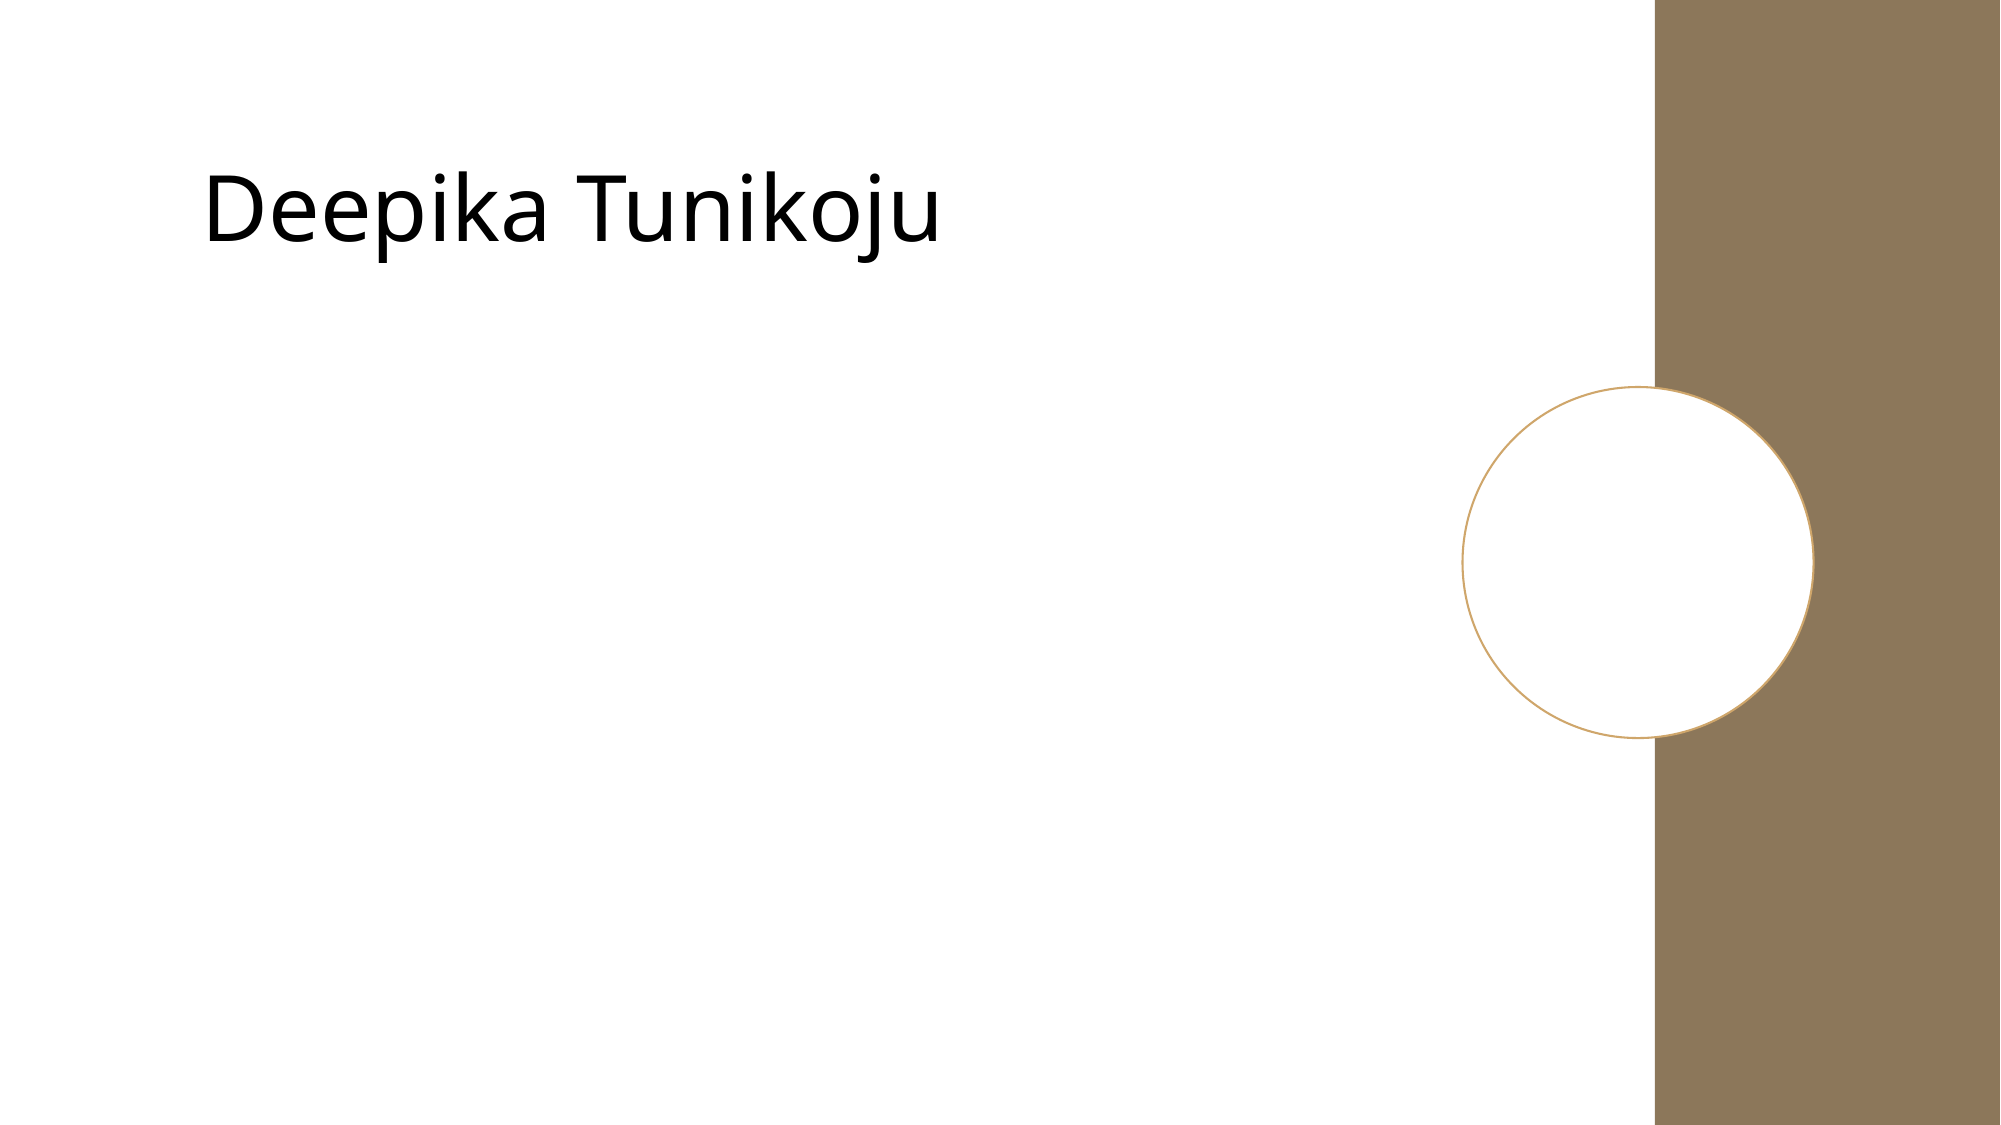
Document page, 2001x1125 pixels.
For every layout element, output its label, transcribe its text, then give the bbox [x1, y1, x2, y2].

title Deepika Tunikoju [186, 102, 1413, 321]
text_box [1461, 385, 1815, 740]
text_box [1654, 0, 2000, 1125]
